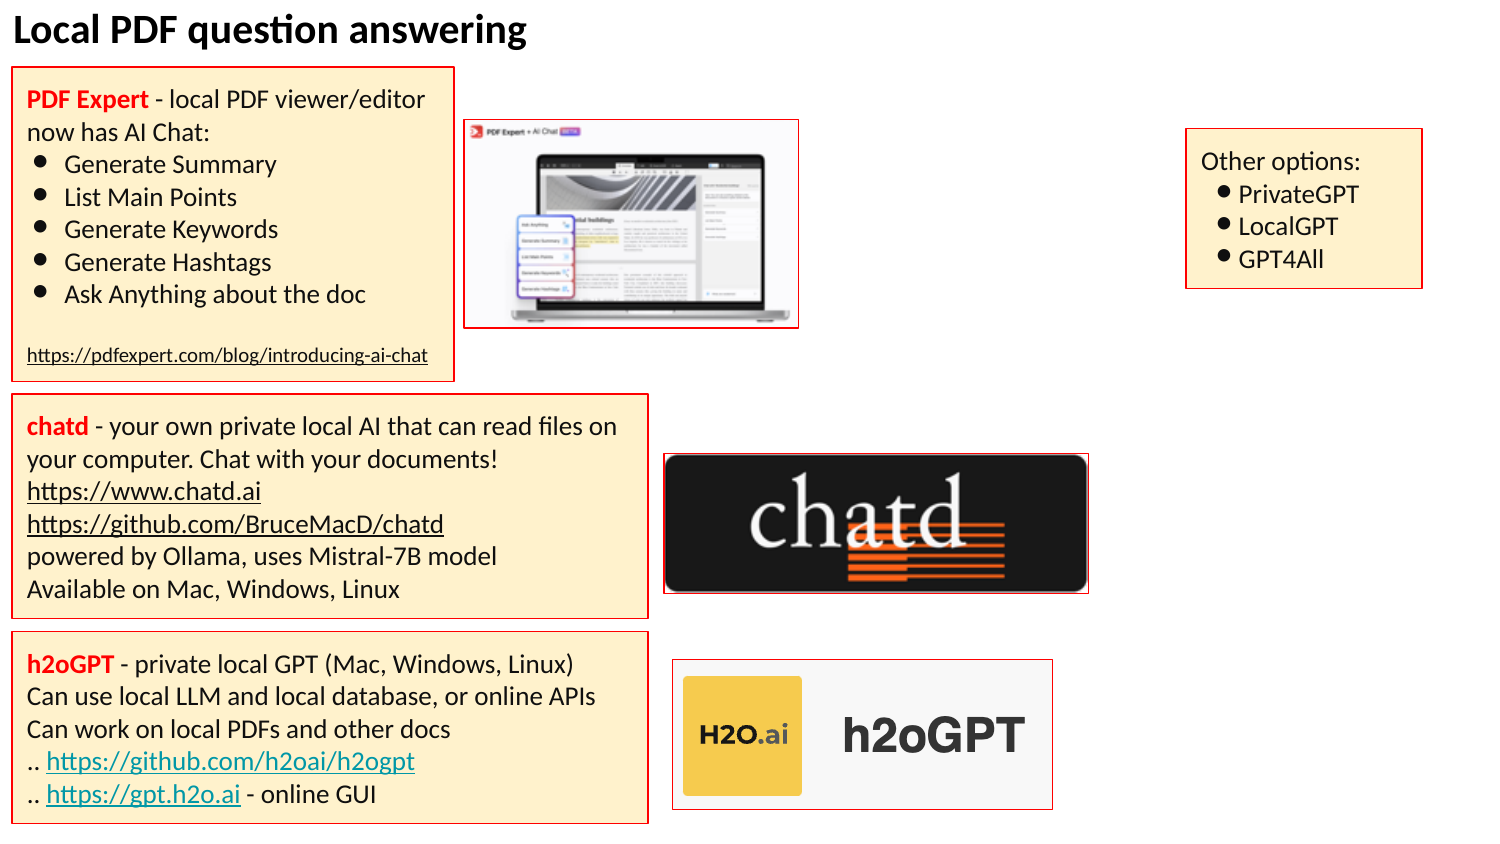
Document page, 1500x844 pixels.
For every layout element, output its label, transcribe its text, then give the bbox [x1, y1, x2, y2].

text_box Other options: PrivateGPT LocalGPT GPT4All [1186, 128, 1423, 289]
picture [464, 119, 798, 328]
text_box Local PDF question answering [11, 0, 690, 53]
picture [672, 659, 1053, 810]
picture [664, 454, 1088, 594]
text_box chatd - your own private local AI that can read files on your computer. Chat with your documents! https://www.chatd.ai https://github.com/BruceMacD/chatd powered by Ollama, uses Mistral-7B model Available on Mac, Windows, Linux [11, 393, 649, 619]
text_box h2oGPT - private local GPT (Mac, Windows, Linux) Can use local LLM and local database, or online APIs Can work on local PDFs and other docs .. https://github.com/h2oai/h2ogpt .. https://gpt.h2o.ai - online GUI [11, 631, 649, 824]
text_box PDF Expert - local PDF viewer/editor now has AI Chat: Generate Summary List Main Points Generate Keywords Generate Hashtags Ask Anything about the doc https://pdfexpert.com/blog/introducing-ai-chat [11, 66, 455, 382]
